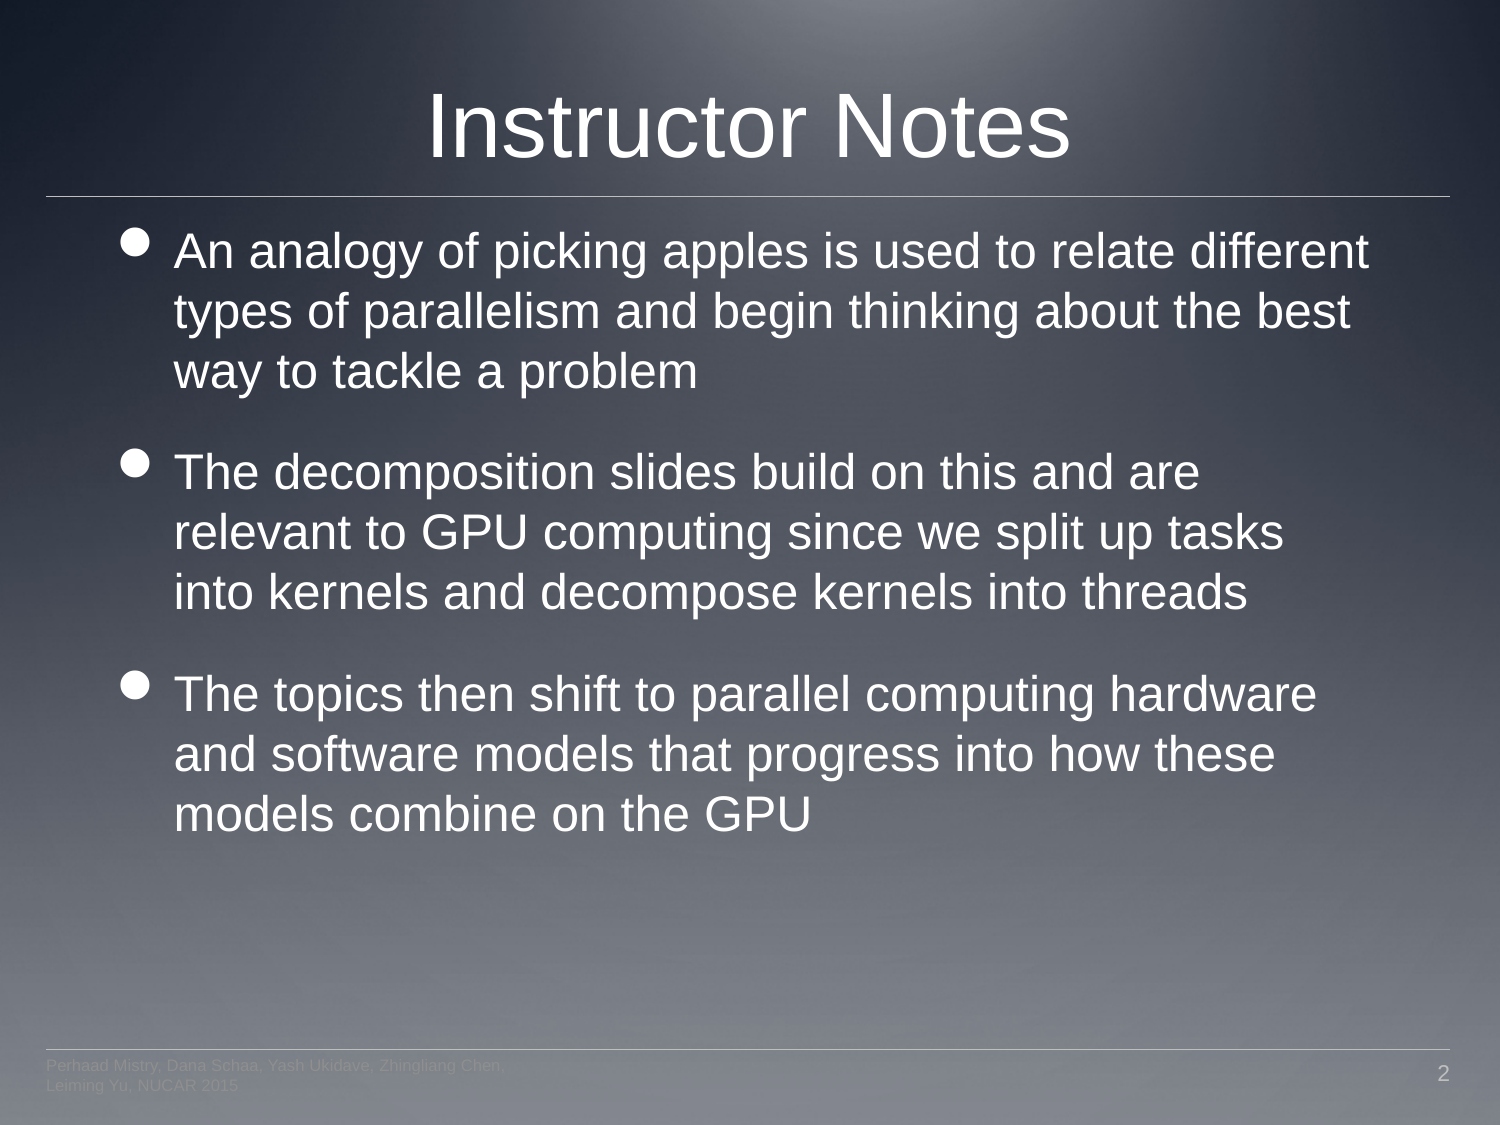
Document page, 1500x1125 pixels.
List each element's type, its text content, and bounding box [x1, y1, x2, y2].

footer Perhaad Mistry, Dana Schaa, Yash Ukidave, Zhingliang Chen, Leiming Yu, NUCAR 2015 [46, 1042, 521, 1103]
title Instructor Notes [105, 17, 1394, 183]
slide_number 2 [1325, 1042, 1450, 1103]
list An analogy of picking apples is used to relate different types of parallelism and begin thinking about the best way to tackle a problem The decomposition slides build on this and are relevant to GPU computing since we split up tasks into kernels and decompose kernels into threads The topics then shift to parallel computing hardware and software models that progress into how these models combine on the GPU [101, 210, 1394, 1024]
